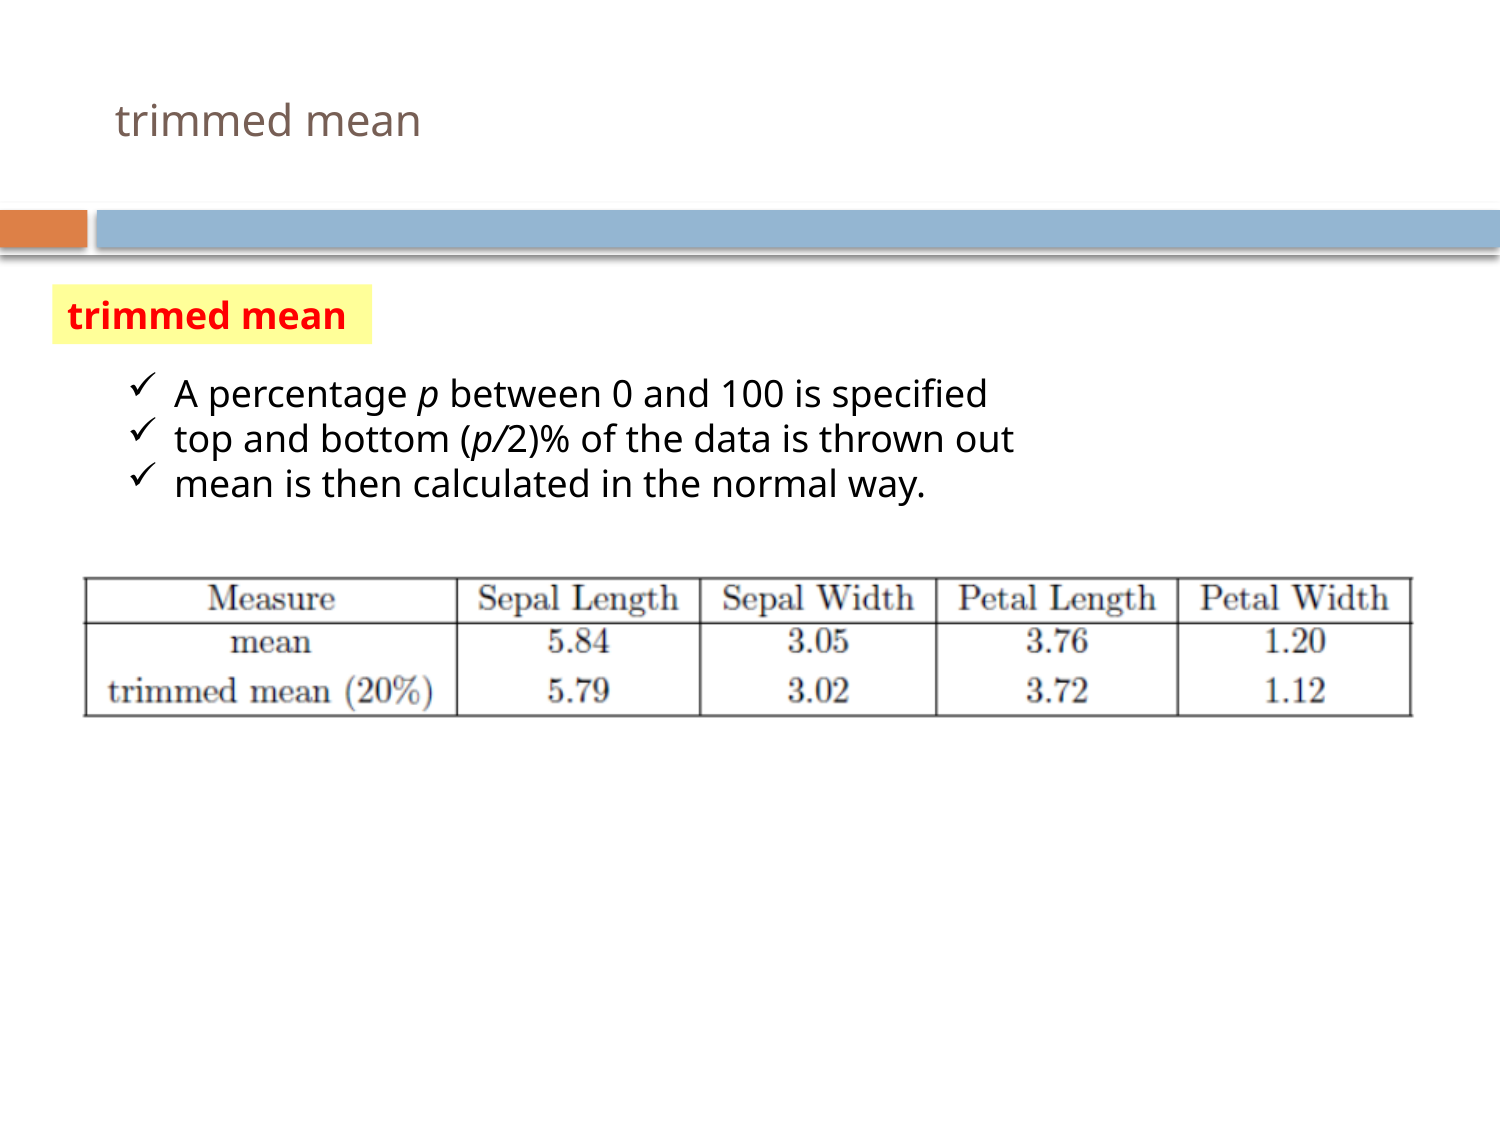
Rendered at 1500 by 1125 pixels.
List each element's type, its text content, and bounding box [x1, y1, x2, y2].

text_box A percentage p between 0 and 100 is specified top and bottom (p/2)% of the data is thrown out mean is then calculated in the normal way. [112, 362, 1500, 513]
text_box trimmed mean [52, 284, 373, 345]
picture [75, 574, 1436, 735]
title trimmed mean [99, 37, 1438, 200]
